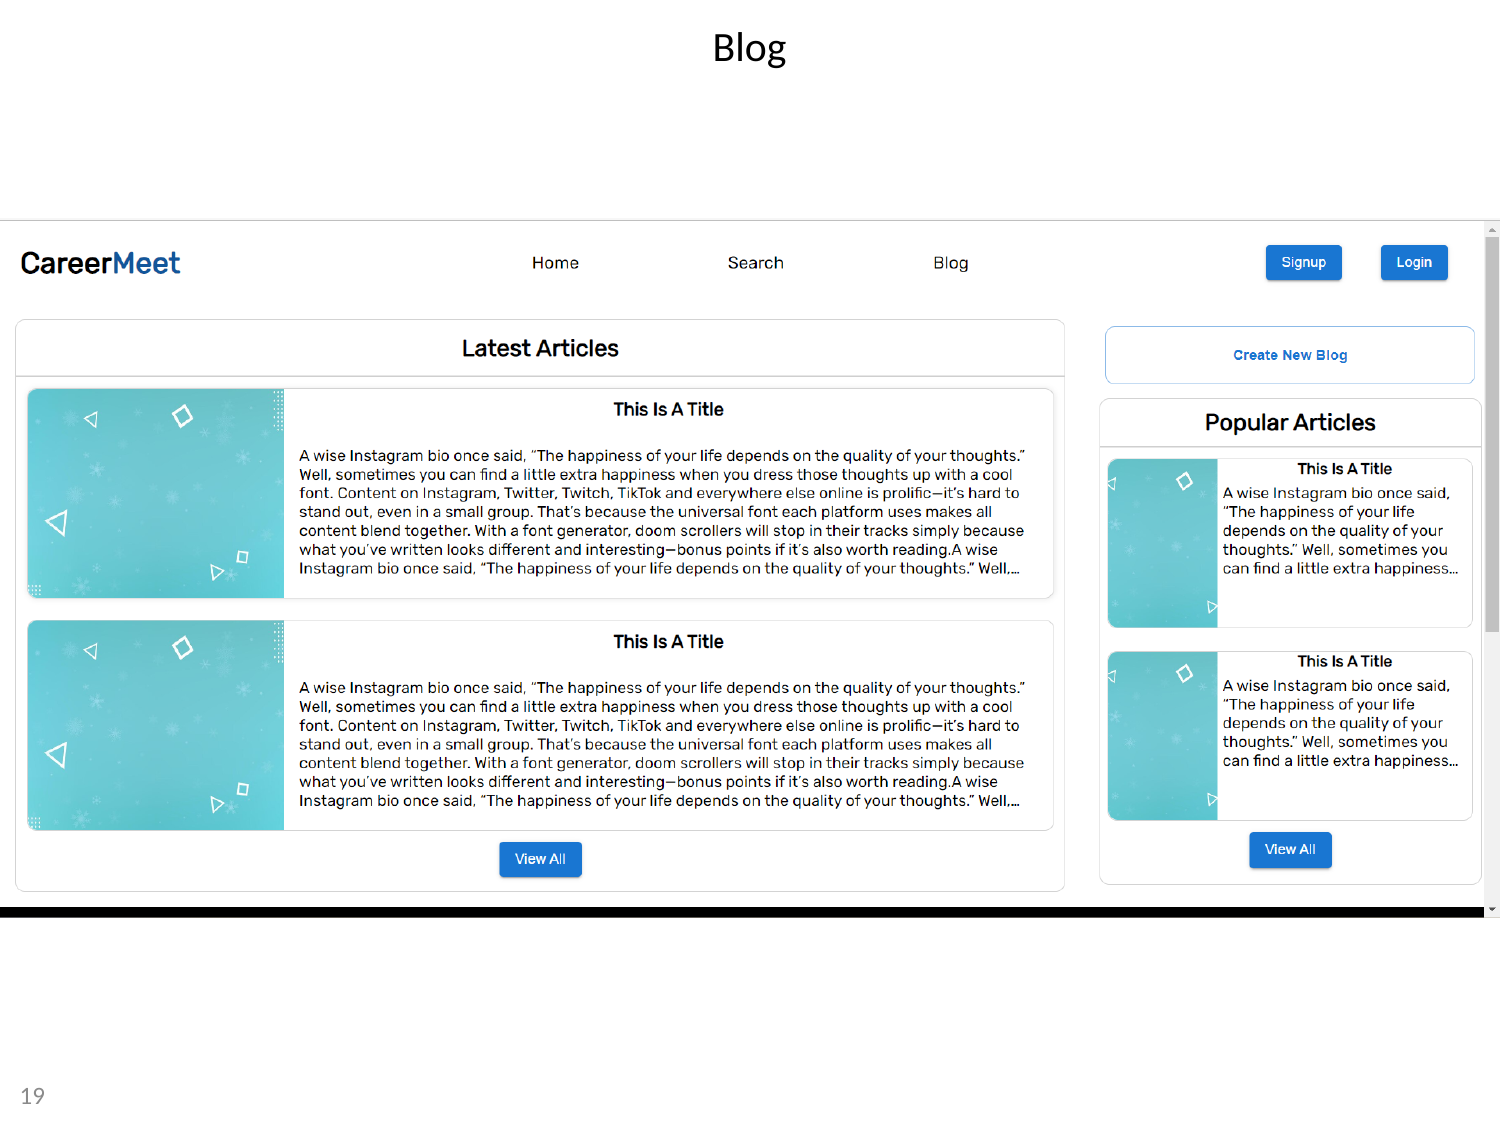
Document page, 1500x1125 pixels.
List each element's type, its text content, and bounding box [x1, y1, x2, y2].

title Blog [0, 0, 1500, 90]
slide_number 19 [0, 1065, 65, 1125]
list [0, 218, 1500, 919]
